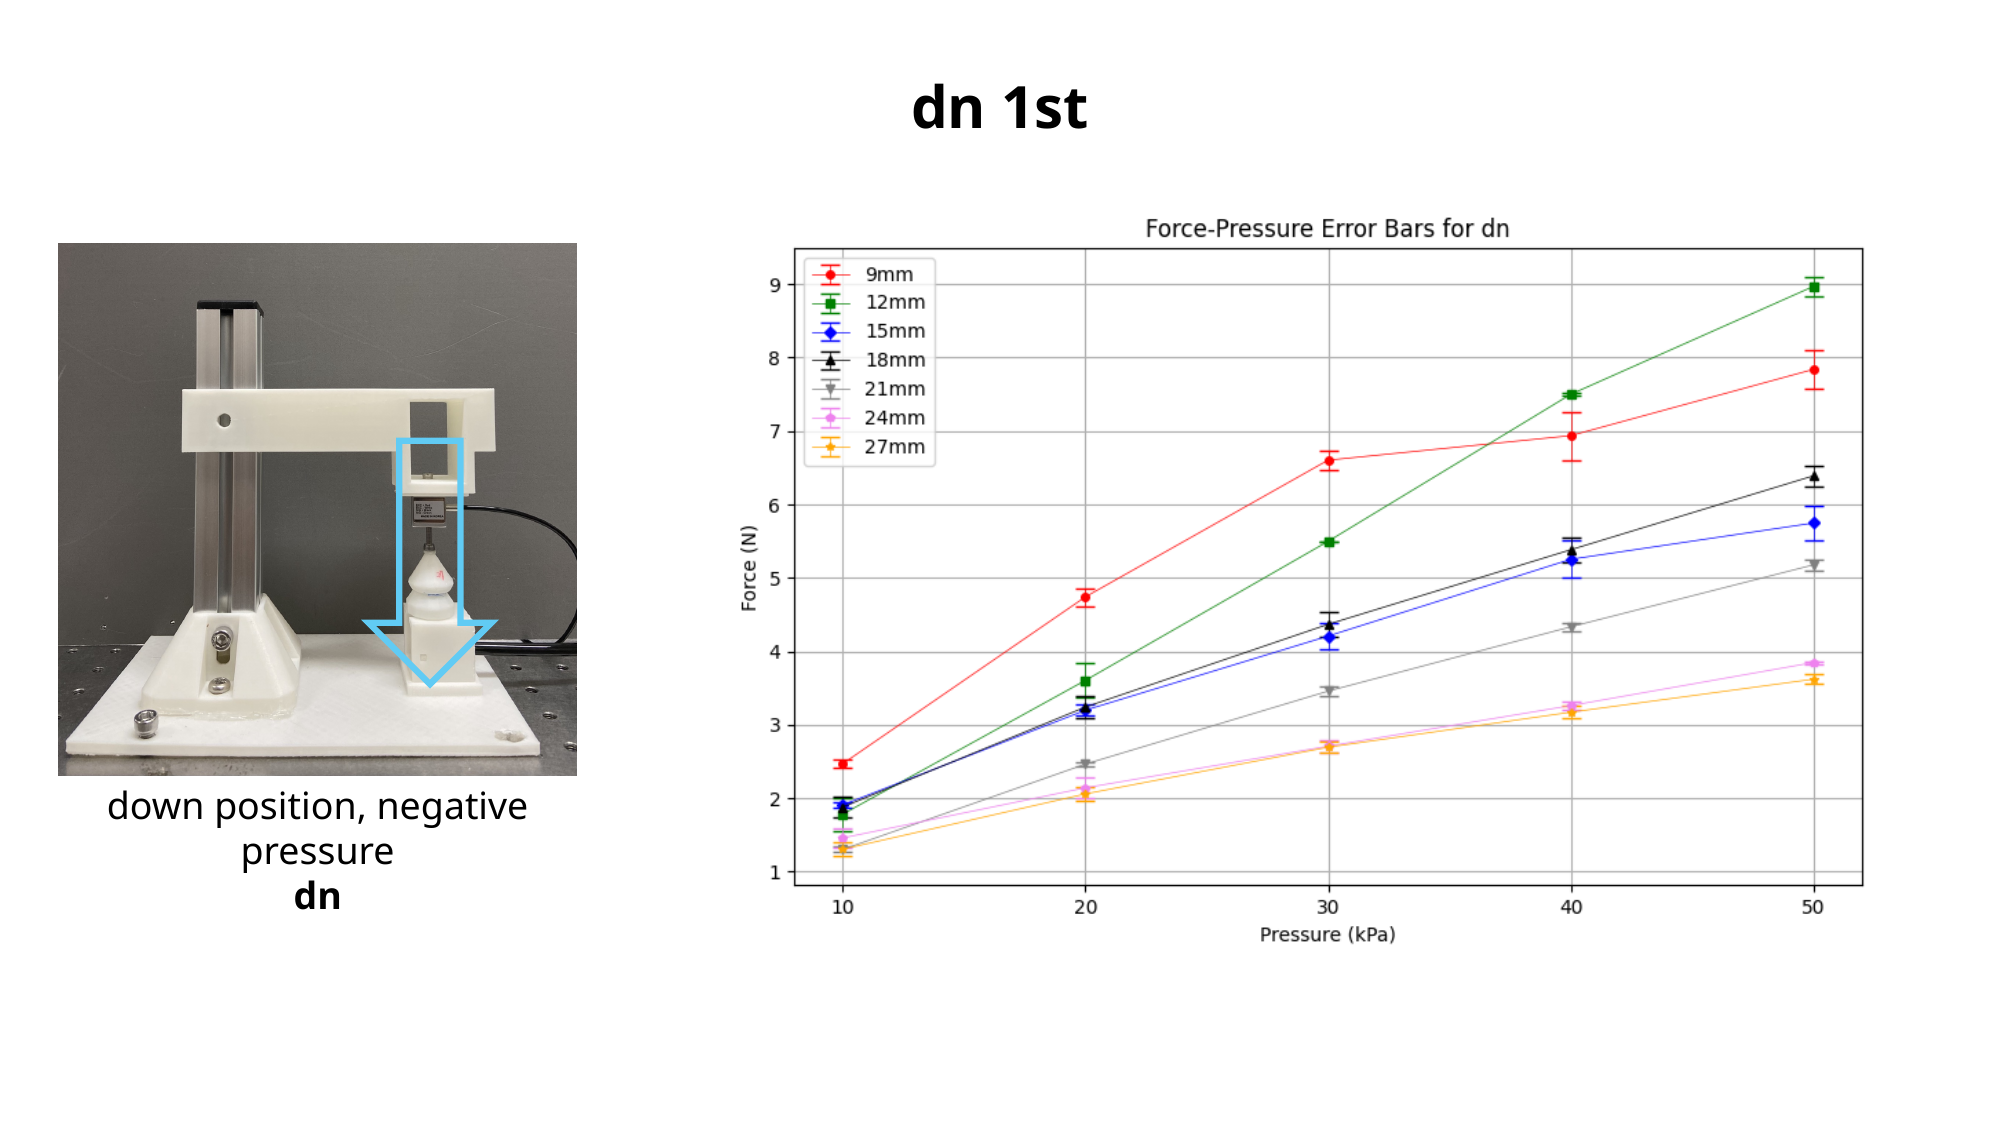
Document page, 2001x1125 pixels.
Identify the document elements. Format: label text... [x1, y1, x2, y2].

text_box dn 1st [885, 63, 1115, 148]
picture [621, 148, 2000, 977]
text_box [12, 243, 621, 882]
